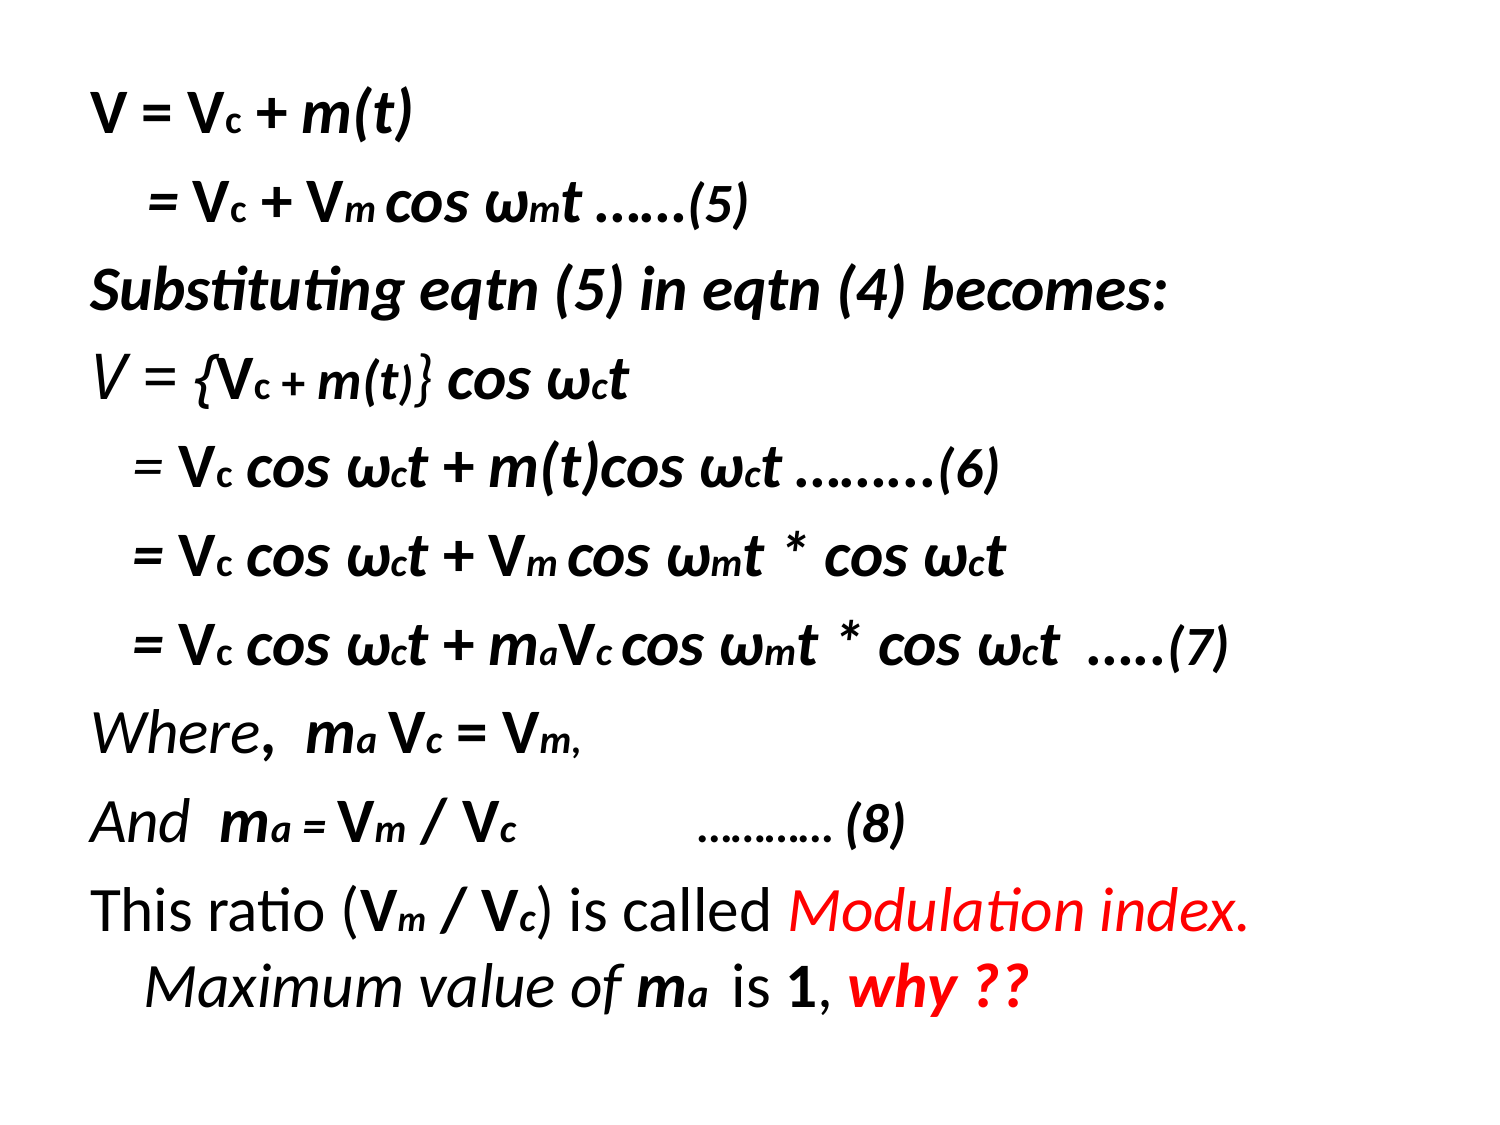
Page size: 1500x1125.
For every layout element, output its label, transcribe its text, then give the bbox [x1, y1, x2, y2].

list V = Vc + m(t) = Vc + Vm cos ωmt ……(5) Substituting eqtn (5) in eqtn (4) becomes: V = {Vc + m(t)} cos ωct = Vc cos ωct + m(t)cos ωct ……...(6) = Vc cos ωct + Vm cos ωmt * cos ωct = Vc cos ωct + maVc cos ωmt * cos ωct …..(7) Where, ma Vc = Vm, And ma = Vm / Vc ………… (8) This ratio (Vm / Vc) is called Modulation index. Maximum value of ma is 1, why ?? [75, 62, 1425, 1030]
